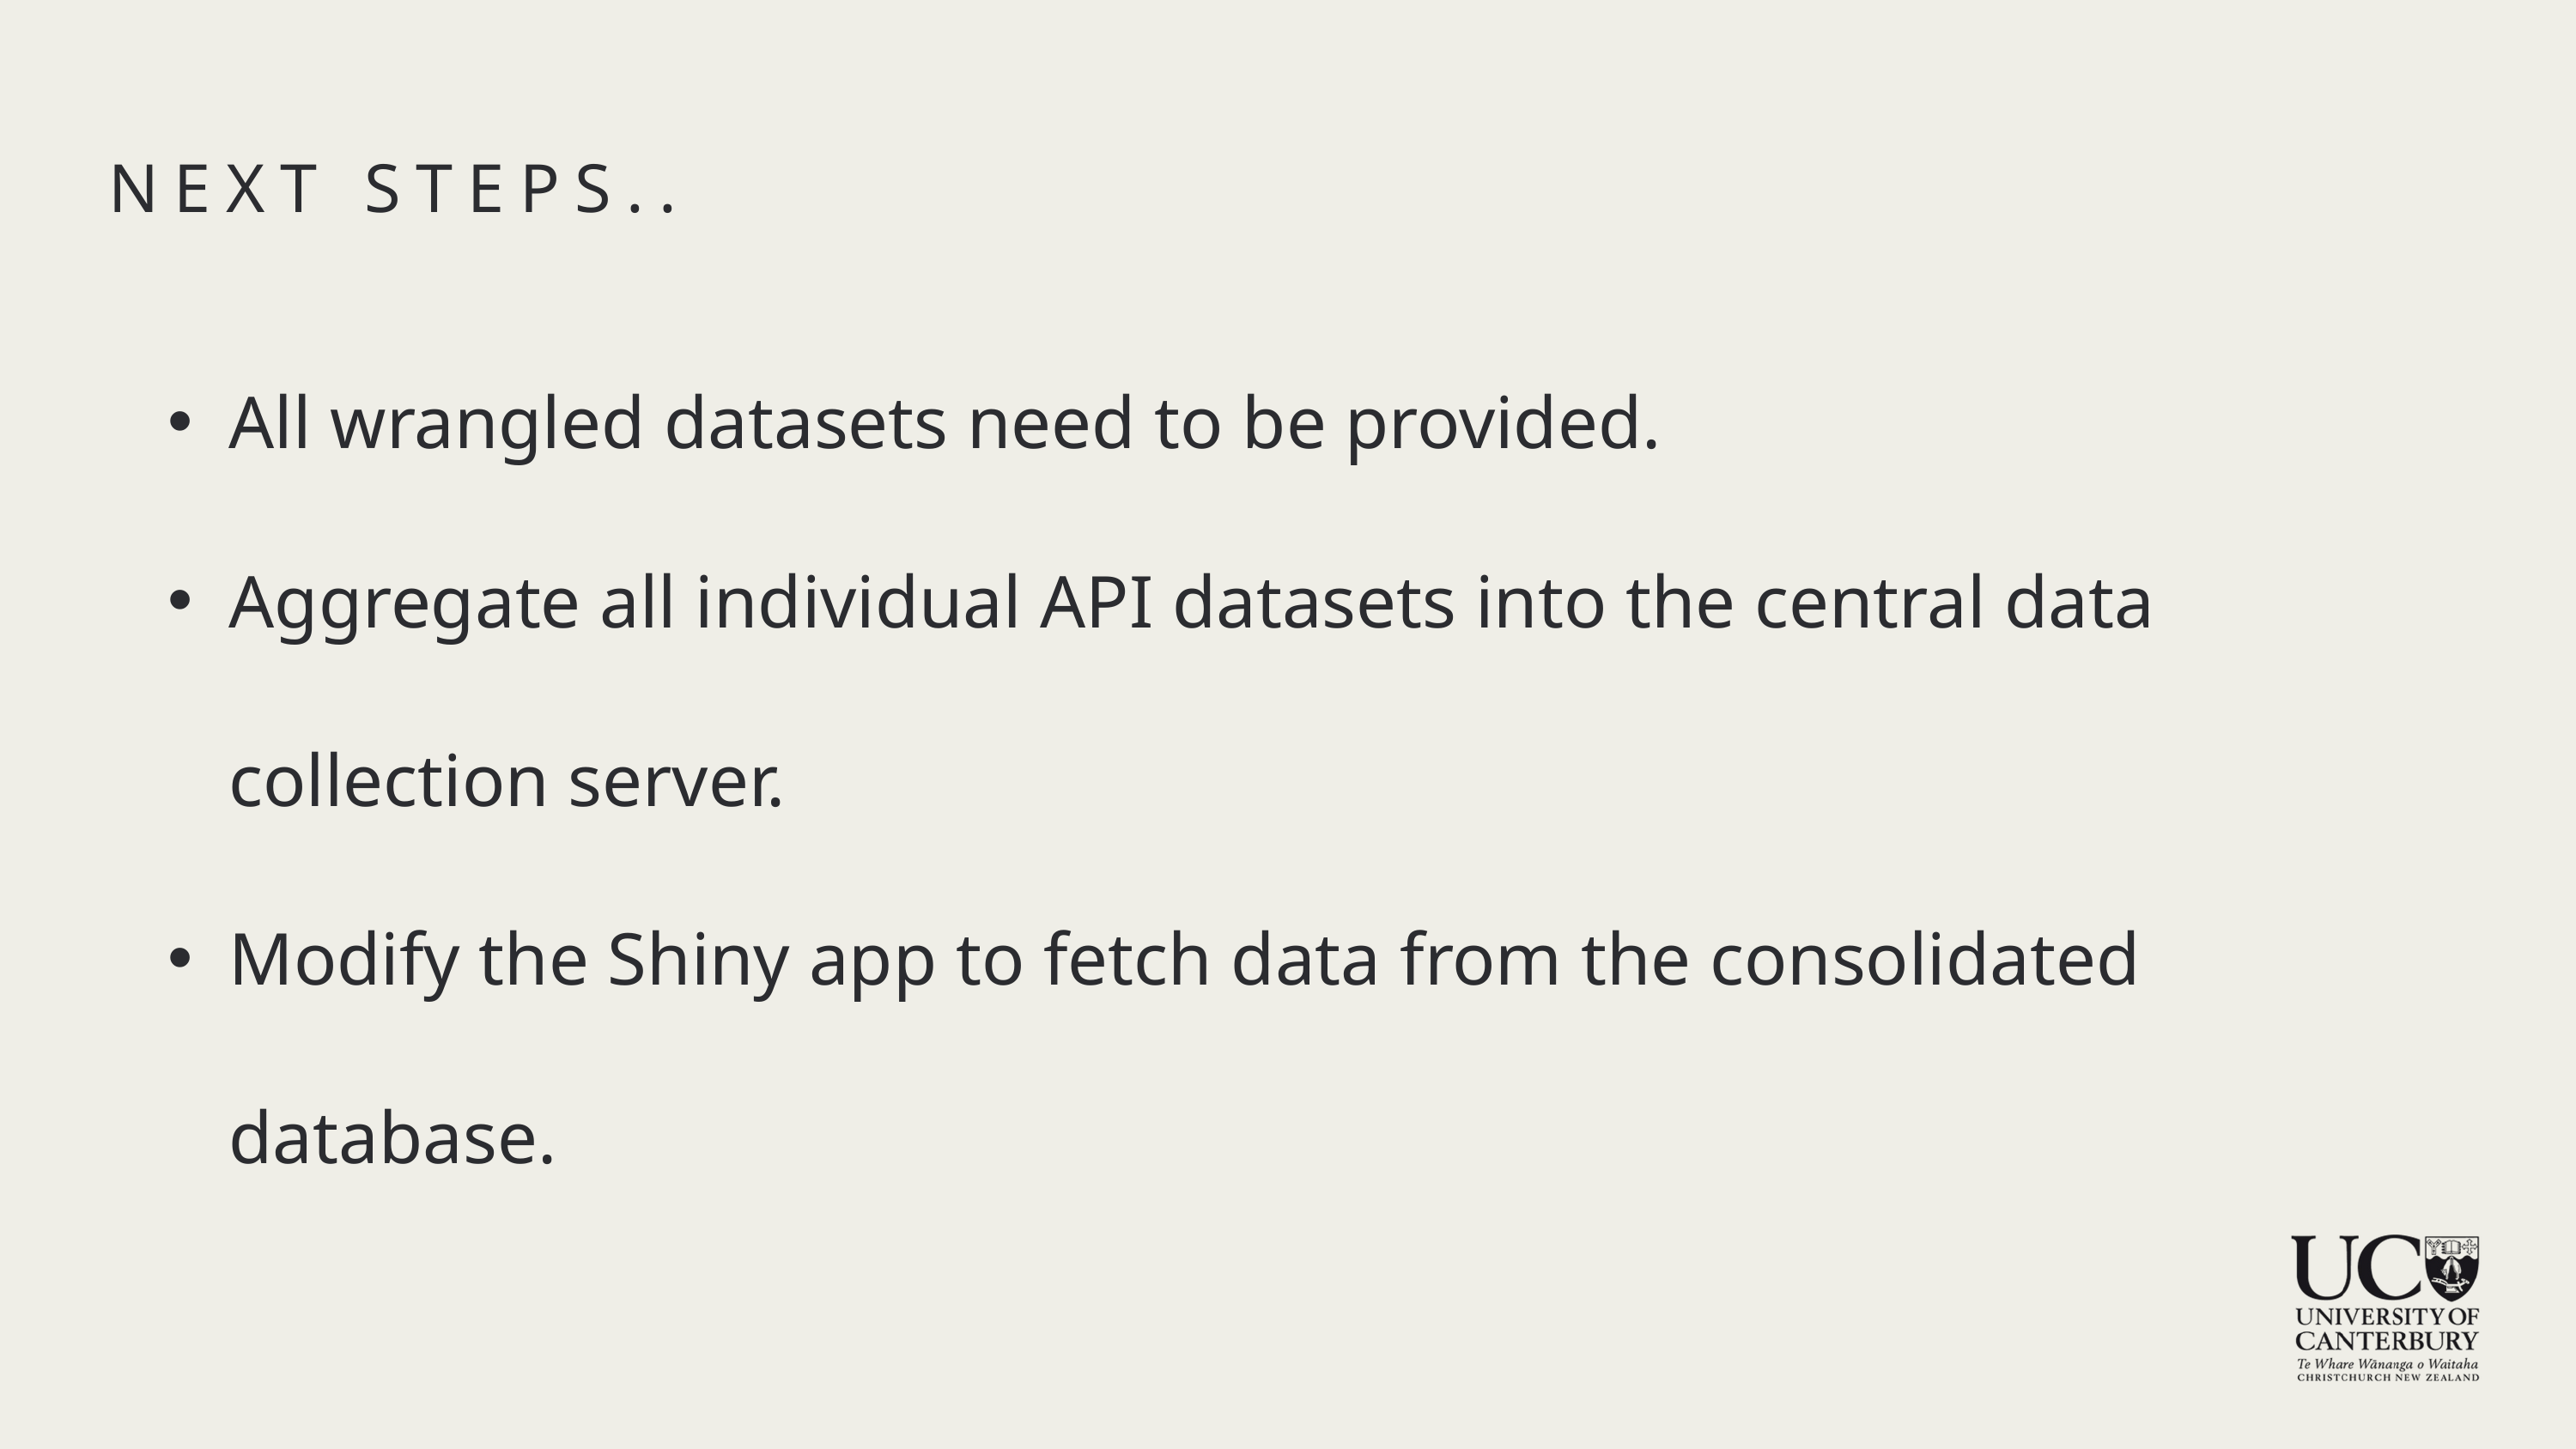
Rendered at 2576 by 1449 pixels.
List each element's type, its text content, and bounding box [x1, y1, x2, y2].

text_box NEXT STEPS.. [108, 132, 2395, 226]
text_box All wrangled datasets need to be provided. Aggregate all individual API datasets into the central data collection server. Modify the Shiny app to fetch data from the consolidated database. [106, 284, 2394, 1357]
text_box [2291, 1224, 2499, 1388]
